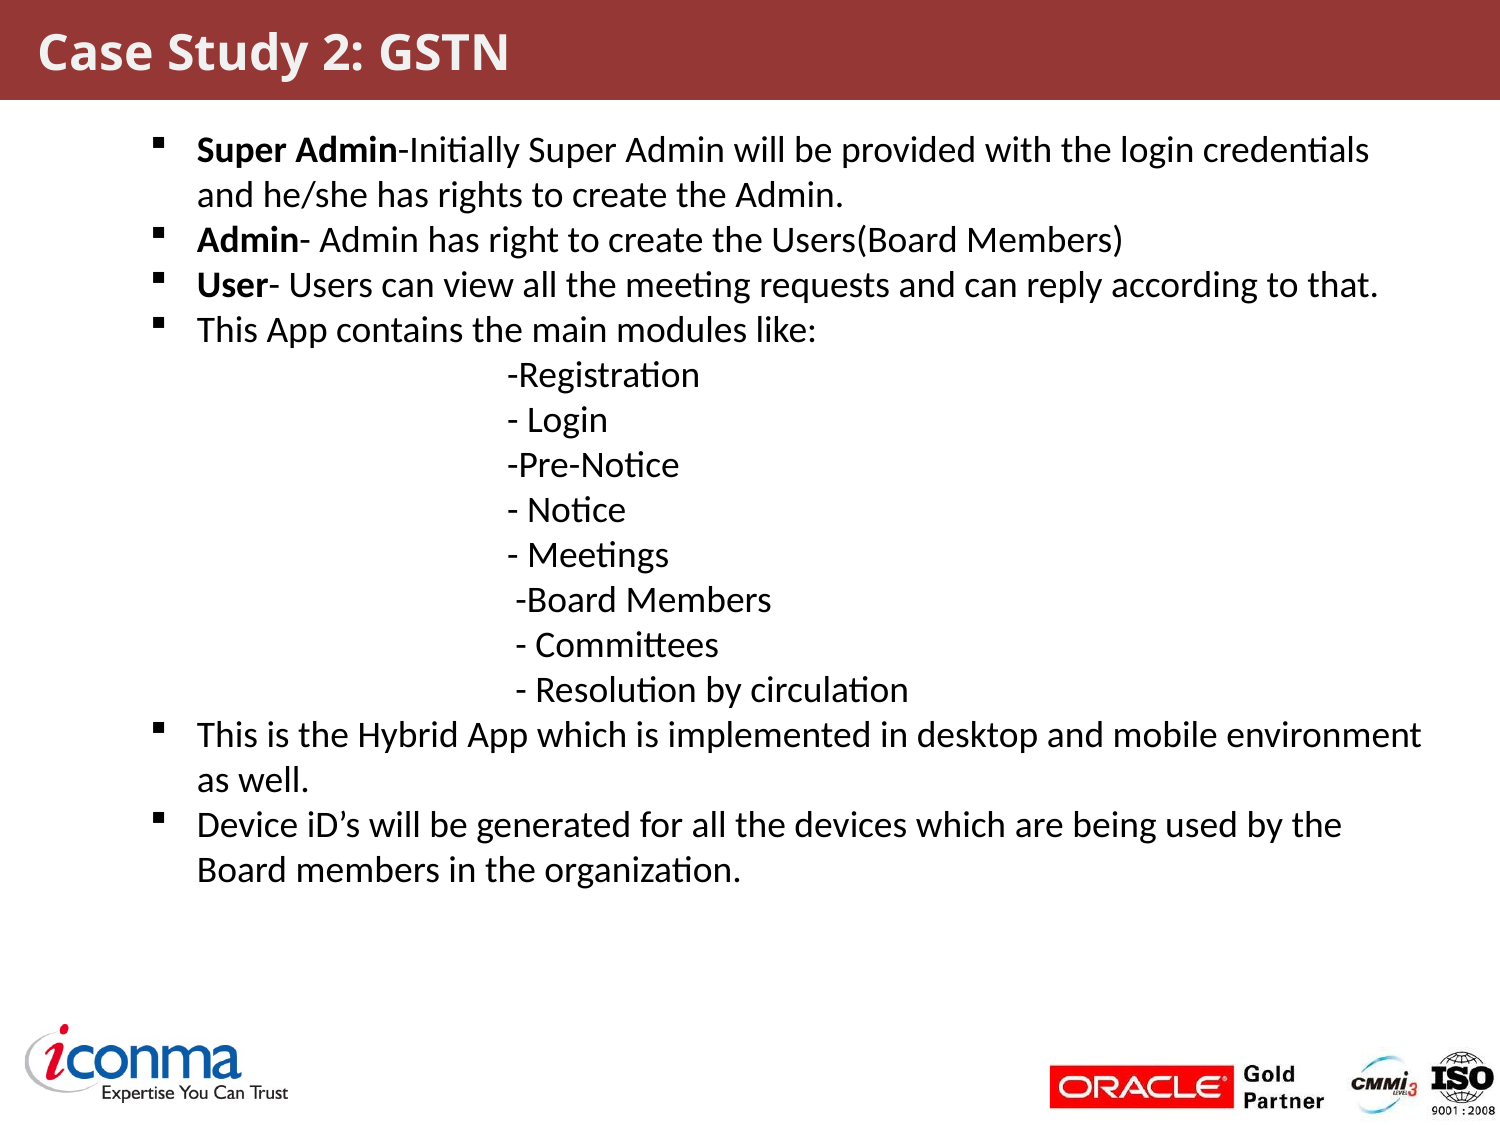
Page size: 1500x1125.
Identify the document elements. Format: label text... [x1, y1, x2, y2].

title Case Study 2: GSTN [37, 20, 1463, 82]
list Super Admin-Initially Super Admin will be provided with the login credentials and he/she has rights to create the Admin. Admin- Admin has right to create the Users(Board Members) User- Users can view all the meeting requests and can reply according to that. This App contains the main modules like: -Registration - Login -Pre-Notice - Notice - Meetings -Board Members - Committees - Resolution by circulation This is the Hybrid App which is implemented in desktop and mobile environment as well. Device iD’s will be generated for all the devices which are being used by the Board members in the organization. [75, 125, 1425, 898]
picture [1346, 1047, 1497, 1123]
picture [24, 1024, 288, 1103]
picture [1049, 1064, 1325, 1110]
